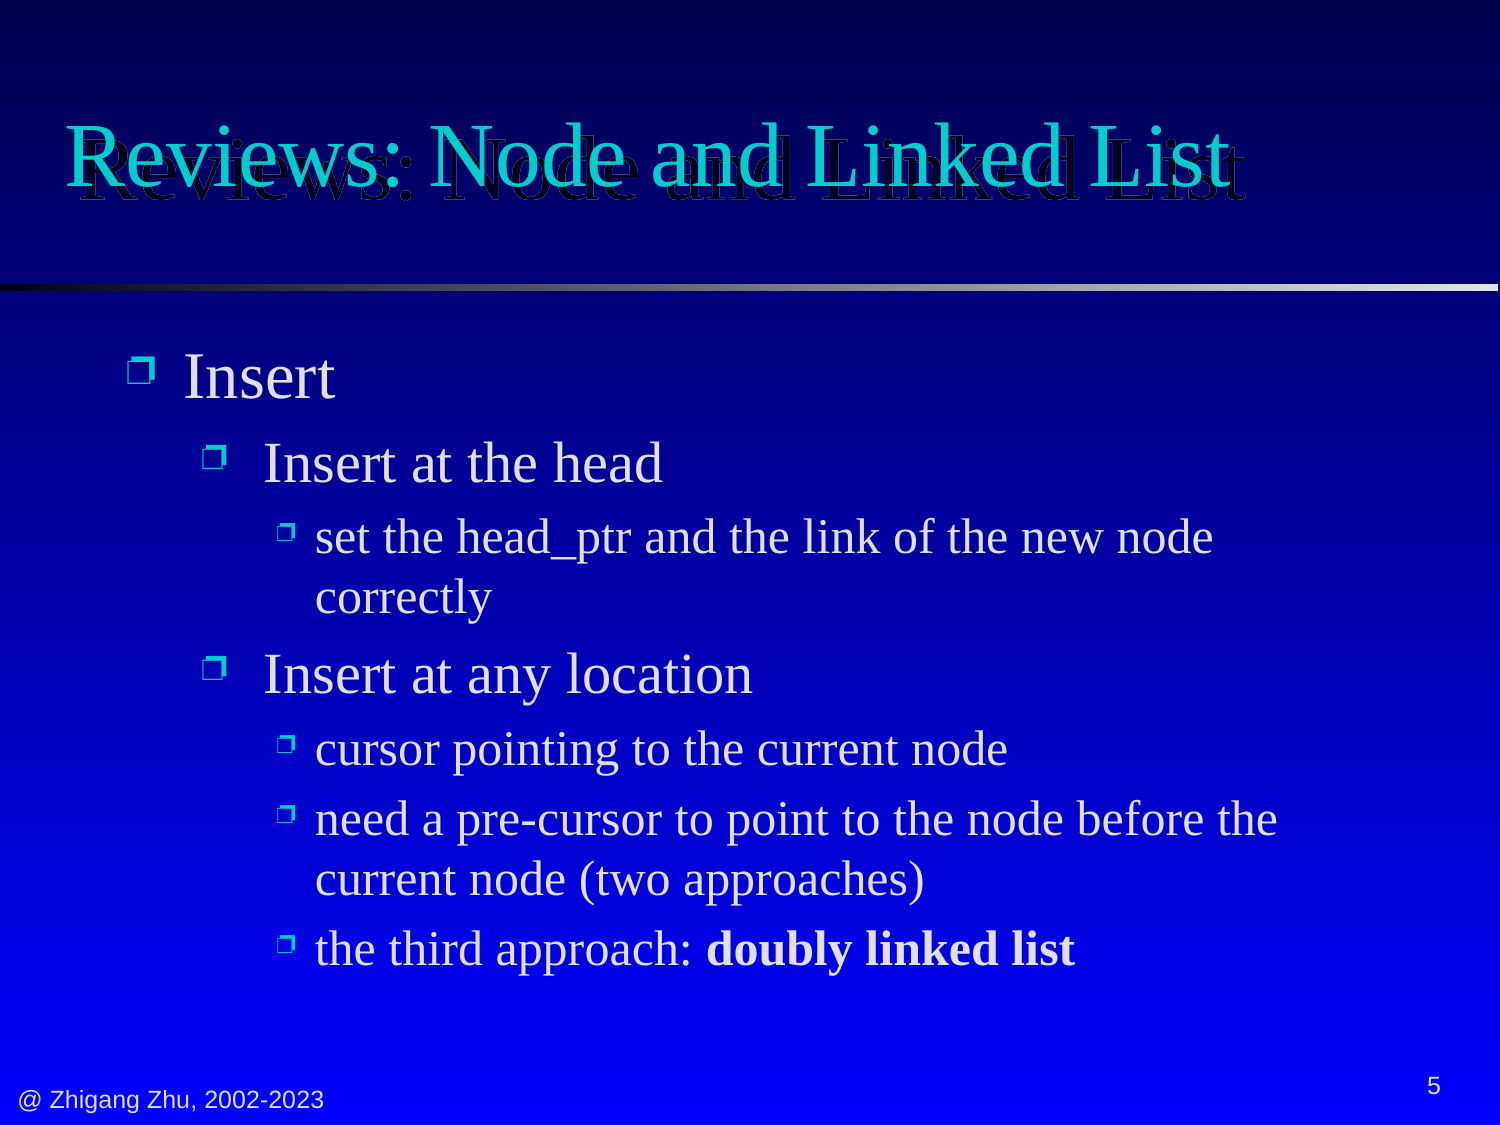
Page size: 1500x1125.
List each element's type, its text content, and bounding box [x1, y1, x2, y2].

list Insert Insert at the head set the head_ptr and the link of the new node correctly Insert at any location cursor pointing to the current node need a pre-cursor to point to the node before the current node (two approaches) the third approach: doubly linked list [111, 324, 1388, 1001]
title Reviews: Node and Linked List [49, 55, 1326, 245]
